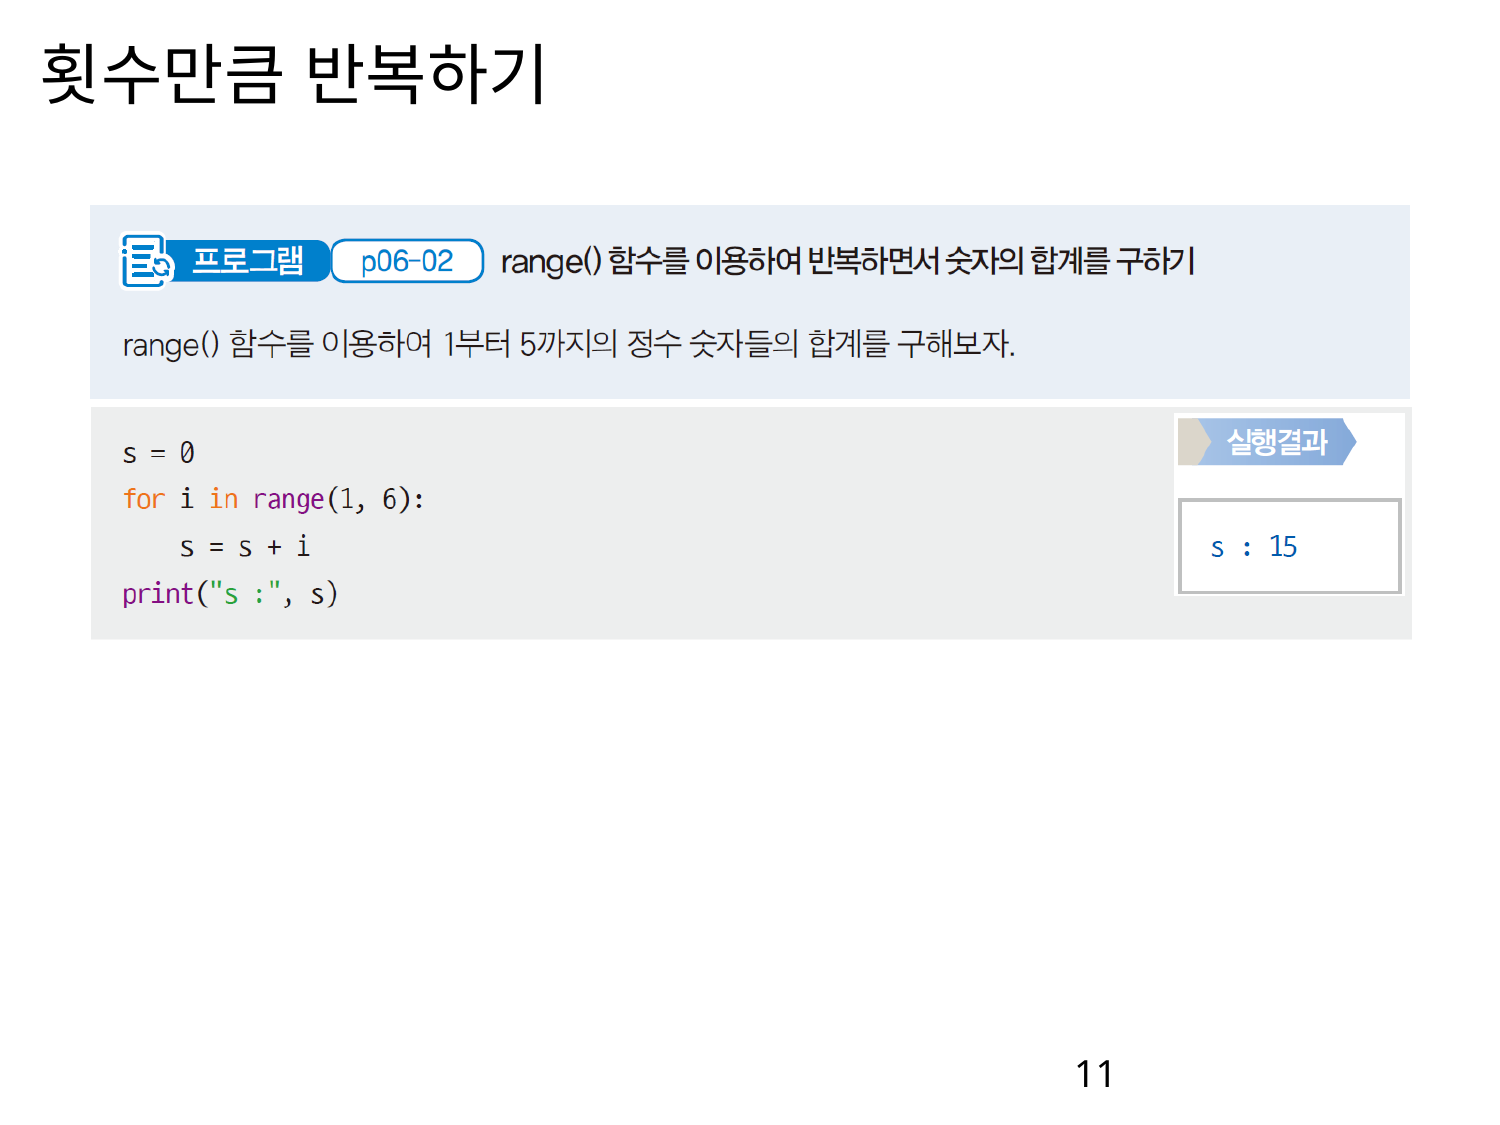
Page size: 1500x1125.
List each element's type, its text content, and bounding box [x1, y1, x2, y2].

title 횟수만큼 반복하기 [24, 26, 1319, 130]
picture [90, 205, 1410, 399]
picture [90, 407, 1412, 640]
slide_number 11 [1059, 1042, 1397, 1103]
